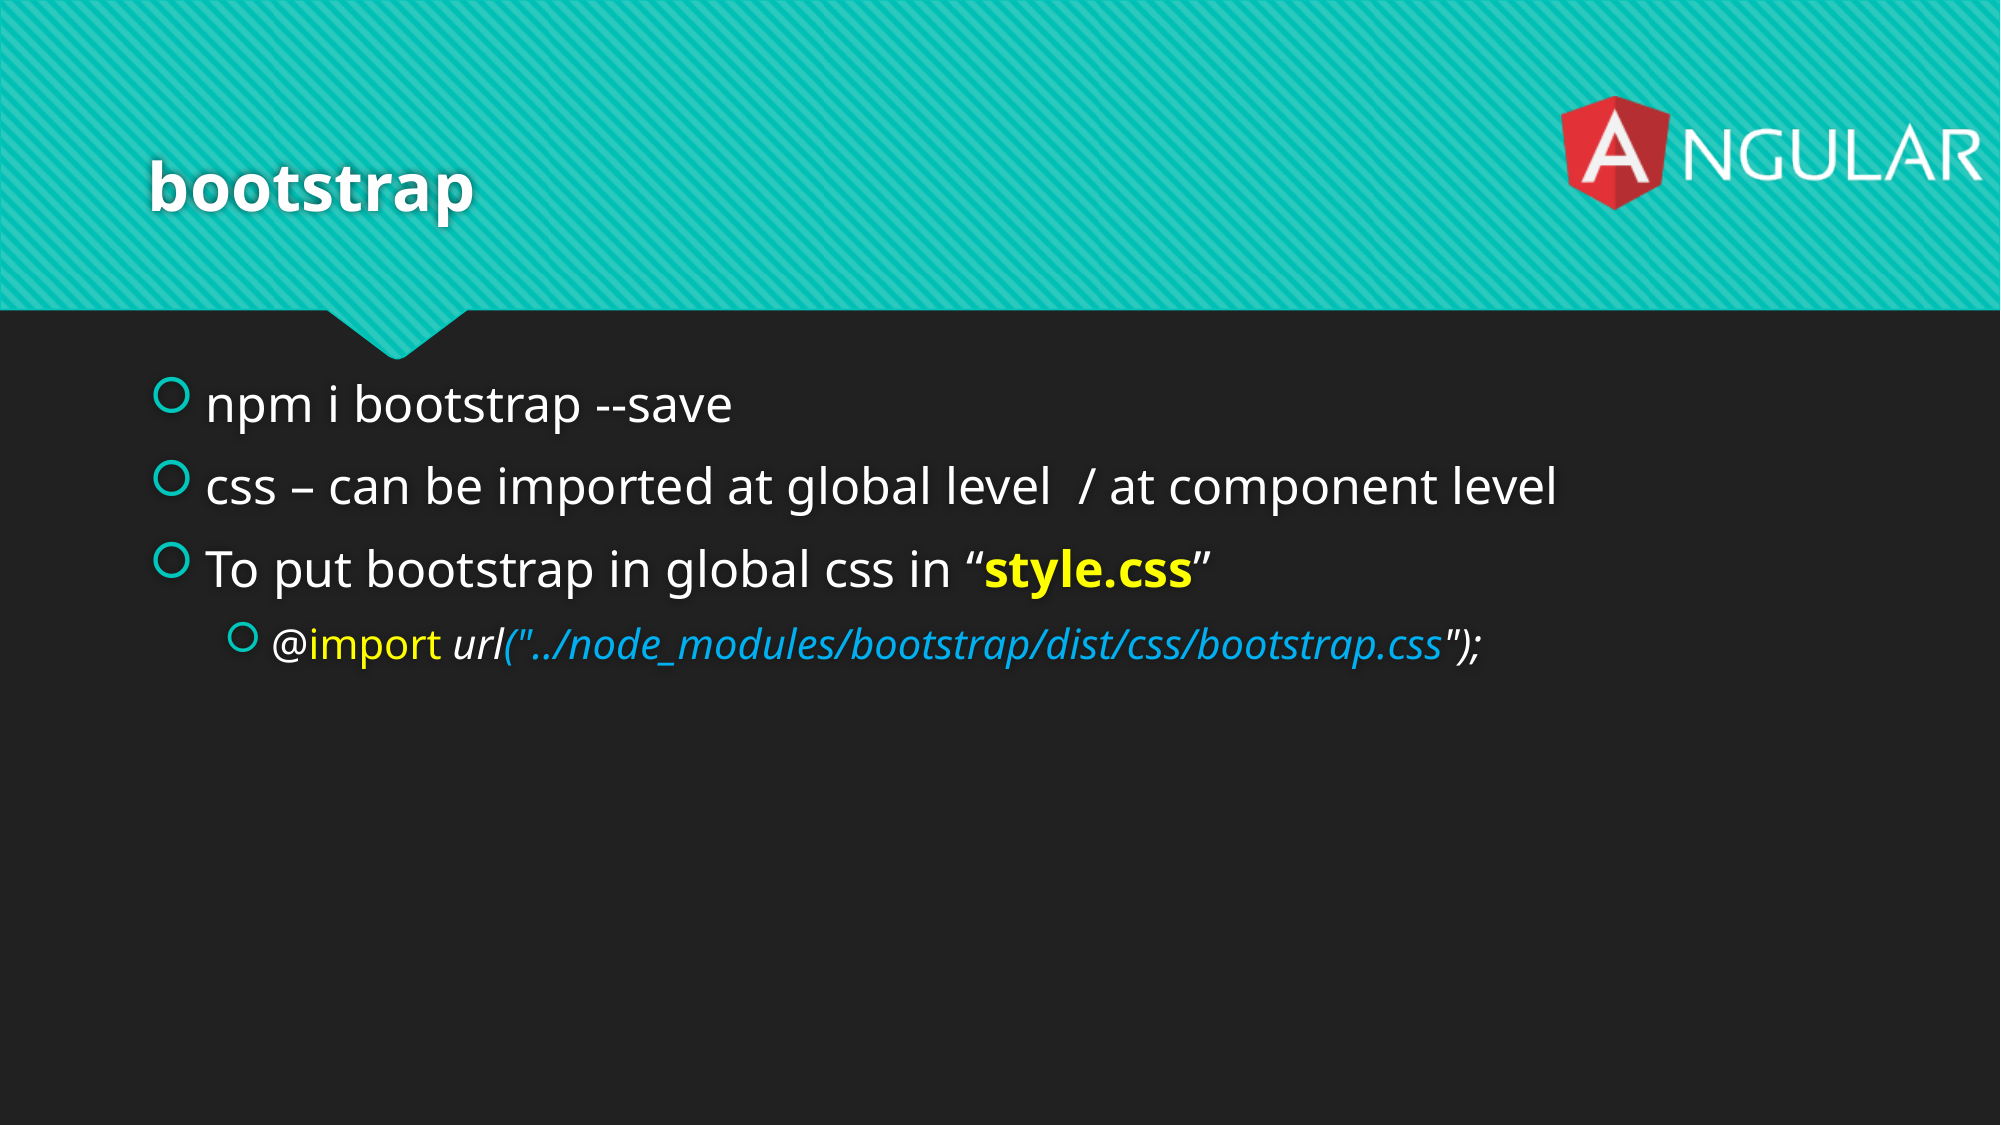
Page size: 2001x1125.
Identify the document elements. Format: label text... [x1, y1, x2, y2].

picture [1562, 96, 1984, 210]
list npm i bootstrap --save css – can be imported at global level / at component level To put bootstrap in global css in “style.css” @import url("../node_modules/bootstrap/dist/css/bootstrap.css"); [134, 364, 1984, 1111]
title bootstrap [132, 73, 1562, 233]
